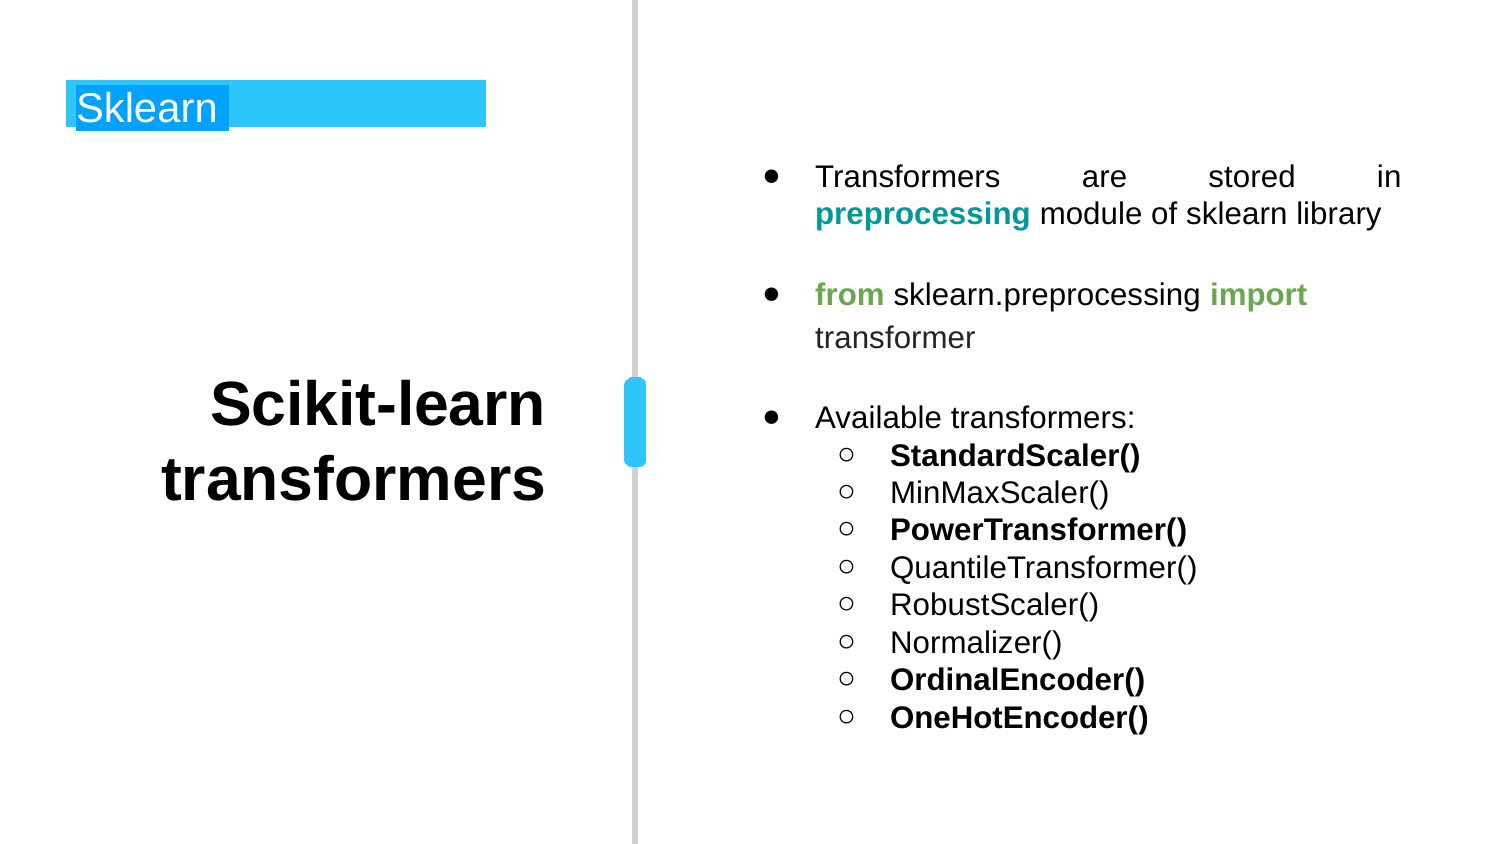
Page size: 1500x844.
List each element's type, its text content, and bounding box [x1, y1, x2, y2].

text_box Sklearn [72, 77, 590, 130]
text_box Scikit-learn transformers [93, 330, 550, 546]
picture [624, 377, 646, 467]
picture [65, 79, 486, 128]
text_box Transformers are stored in preprocessing module of sklearn library from sklearn.preprocessing import transformer Available transformers: StandardScaler() MinMaxScaler() PowerTransformer() QuantileTransformer() RobustScaler() Normalizer() OrdinalEncoder() OneHotEncoder() [737, 152, 1406, 827]
